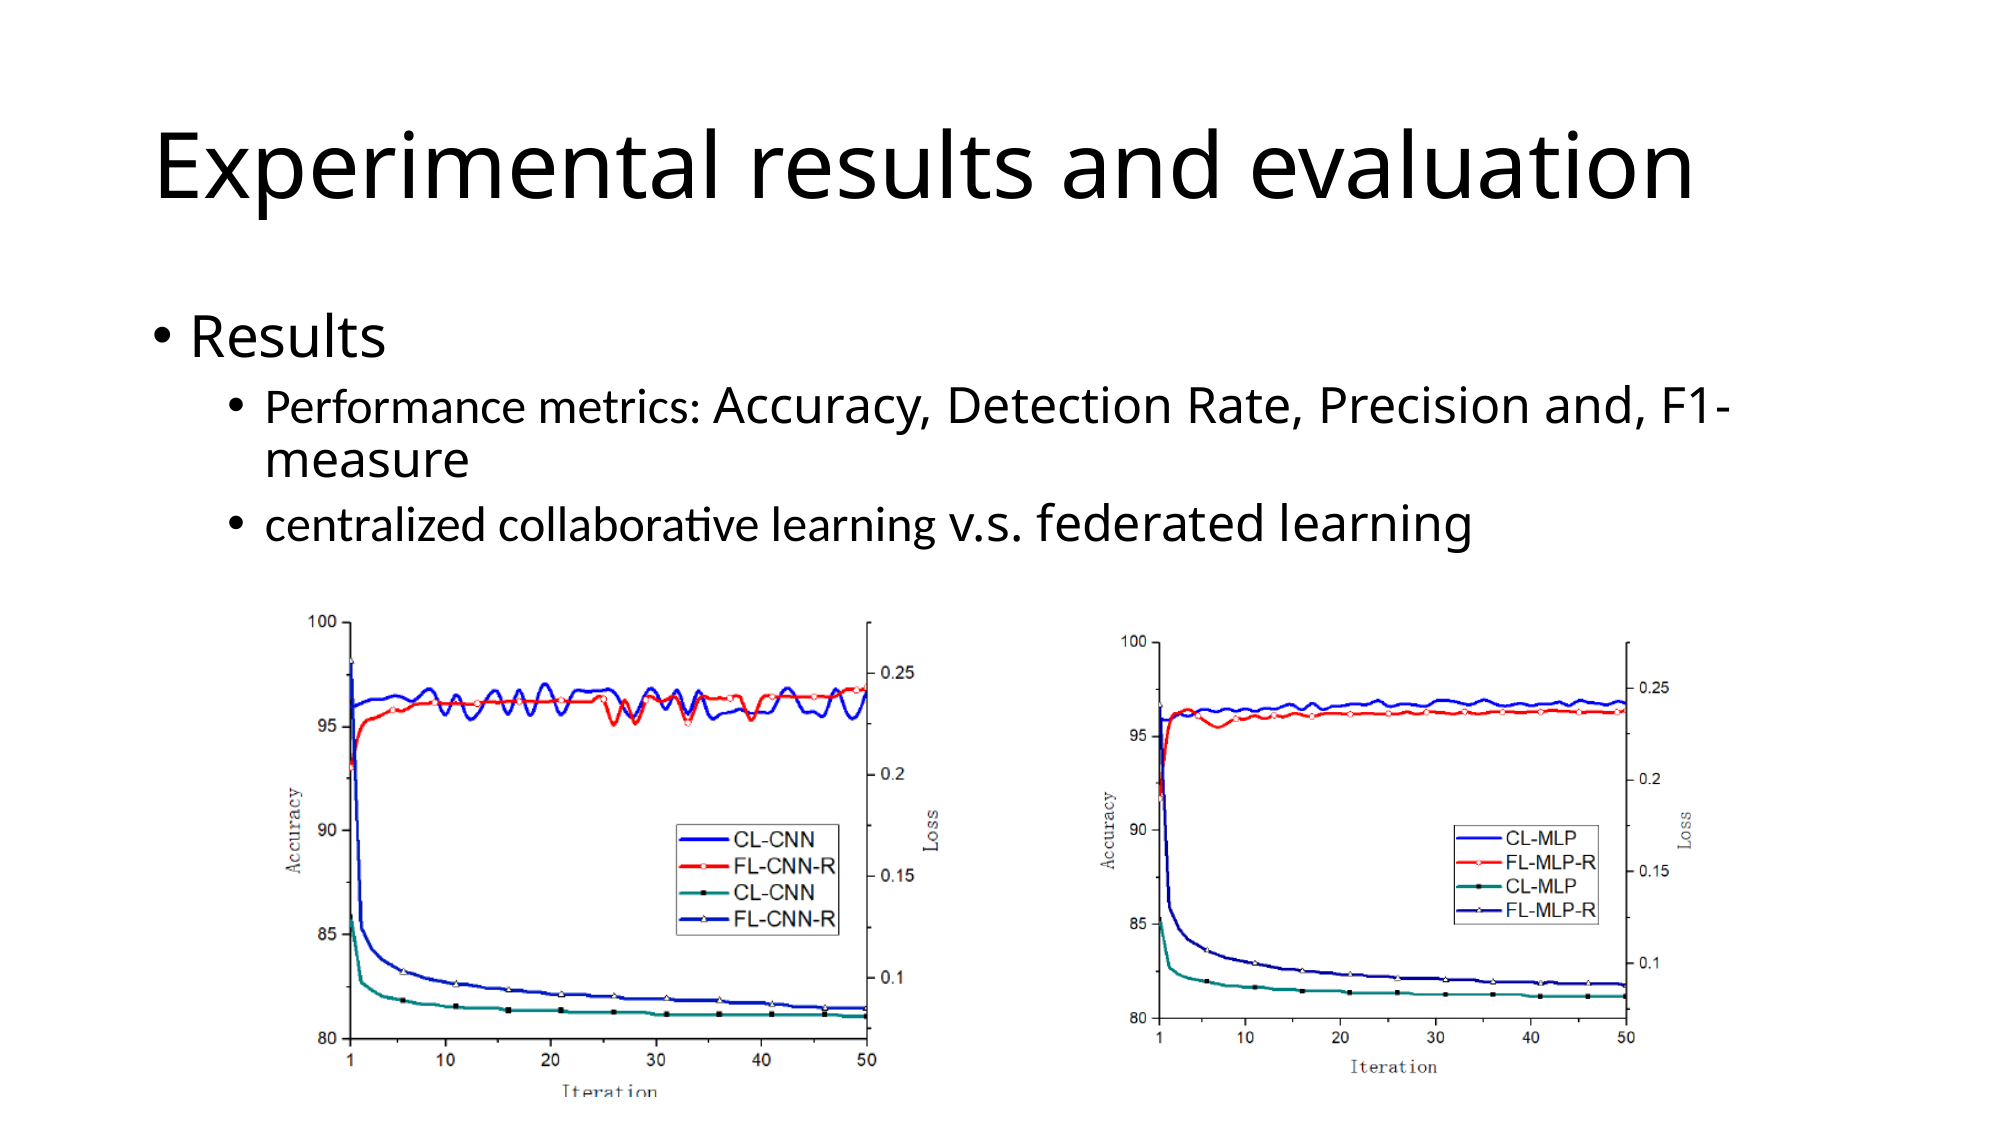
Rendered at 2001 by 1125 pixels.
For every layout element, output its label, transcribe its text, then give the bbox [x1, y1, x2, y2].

title Experimental results and evaluation [137, 59, 1863, 278]
picture [1085, 608, 1712, 1082]
picture [274, 583, 971, 1097]
list Results Performance metrics: Accuracy, Detection Rate, Precision and, F1-measure centralized collaborative learning v.s. federated learning [137, 299, 1863, 1014]
